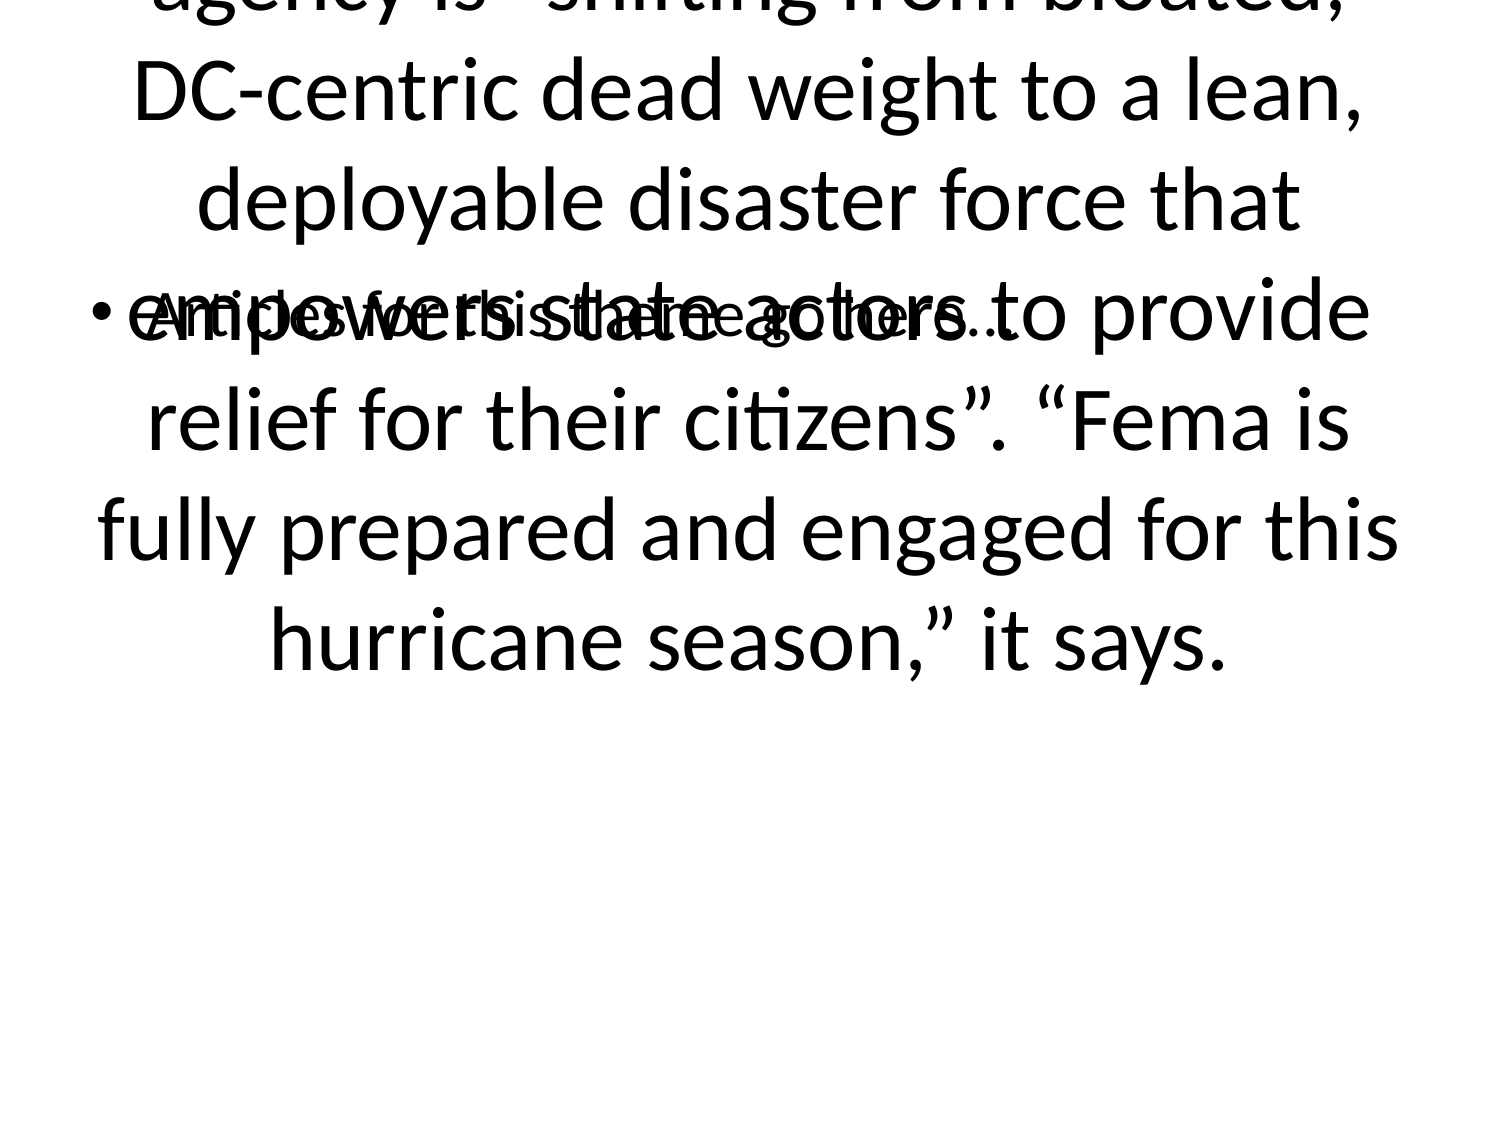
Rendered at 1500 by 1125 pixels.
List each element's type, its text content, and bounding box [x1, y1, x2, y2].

list Articles for this theme go here... [75, 262, 1425, 1005]
title Fema dismisses the criticism. It says that under secretary of homeland security Kristi Noem the agency is “shifting from bloated, DC-centric dead weight to a lean, deployable disaster force that empowers state actors to provide relief for their citizens”. “Fema is fully prepared and engaged for this hurricane season,” it says. [75, 45, 1425, 233]
